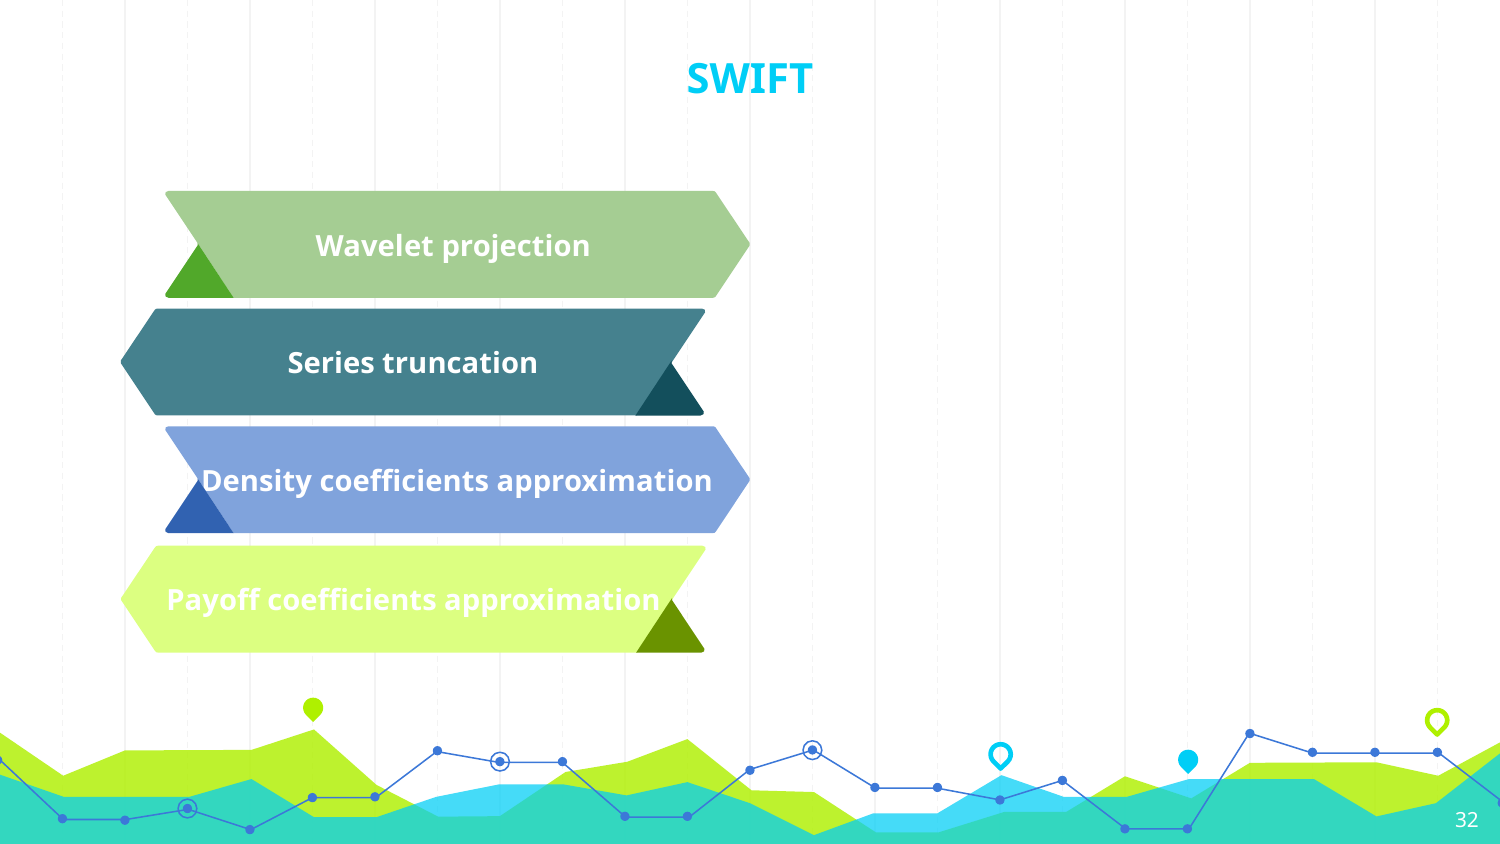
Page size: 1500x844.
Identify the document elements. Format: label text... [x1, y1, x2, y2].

slide_number 32 [1403, 791, 1494, 844]
text_box Density coefficients approximation [165, 426, 750, 534]
title SWIFT [176, 0, 1324, 118]
text_box Payoff coefficients approximation [121, 545, 706, 653]
text_box [165, 478, 234, 534]
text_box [120, 190, 751, 416]
text_box [636, 597, 705, 653]
